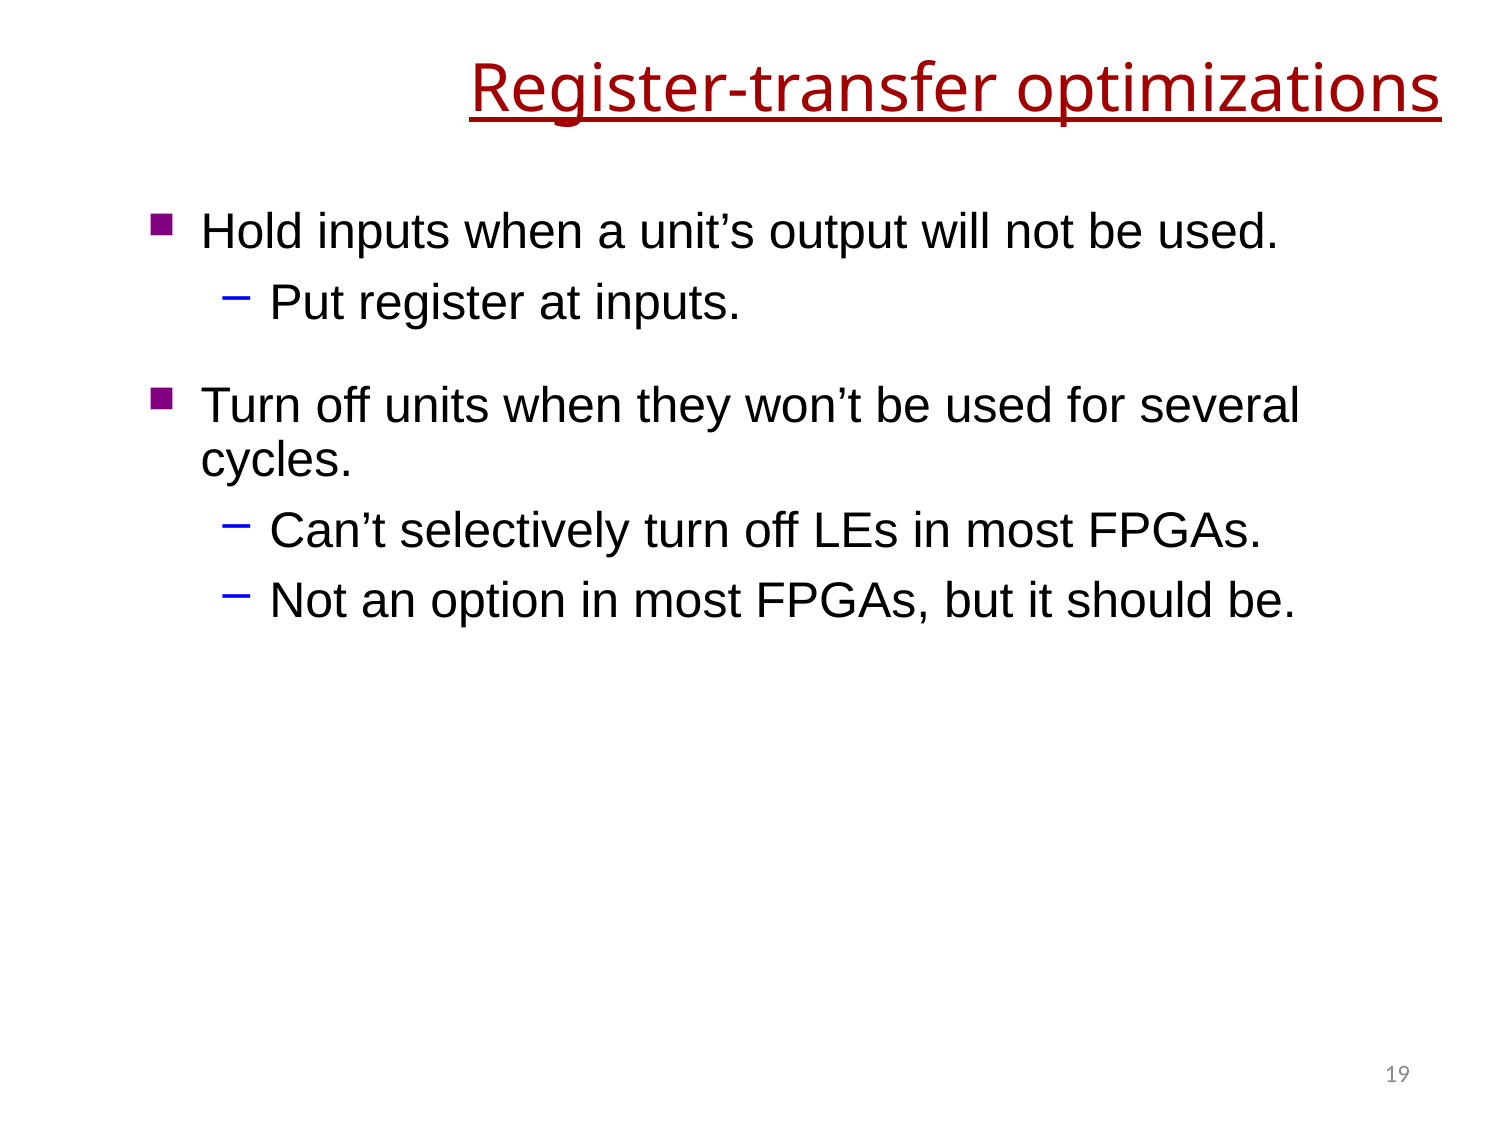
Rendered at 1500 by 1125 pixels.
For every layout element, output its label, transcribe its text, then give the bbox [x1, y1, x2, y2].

text_box Hold inputs when a unit’s output will not be used. Put register at inputs. Turn off units when they won’t be used for several cycles. Can’t selectively turn off LEs in most FPGAs. Not an option in most FPGAs, but it should be. [132, 198, 1425, 759]
slide_number 19 [1074, 1042, 1425, 1103]
title Register-transfer optimizations [50, 32, 1458, 138]
